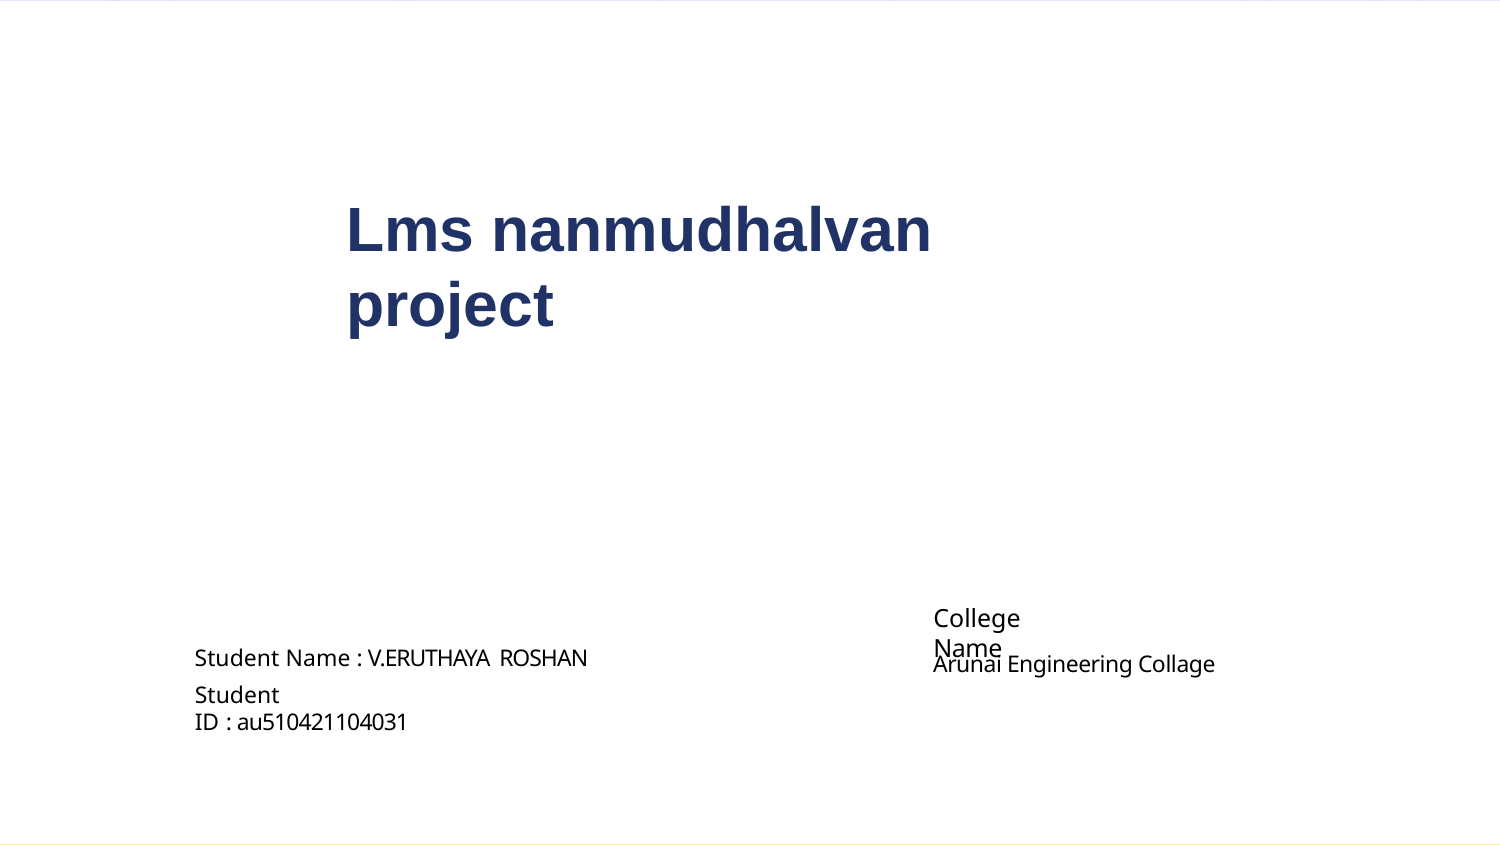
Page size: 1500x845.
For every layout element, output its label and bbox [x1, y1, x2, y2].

text_box [0, 0, 1500, 845]
